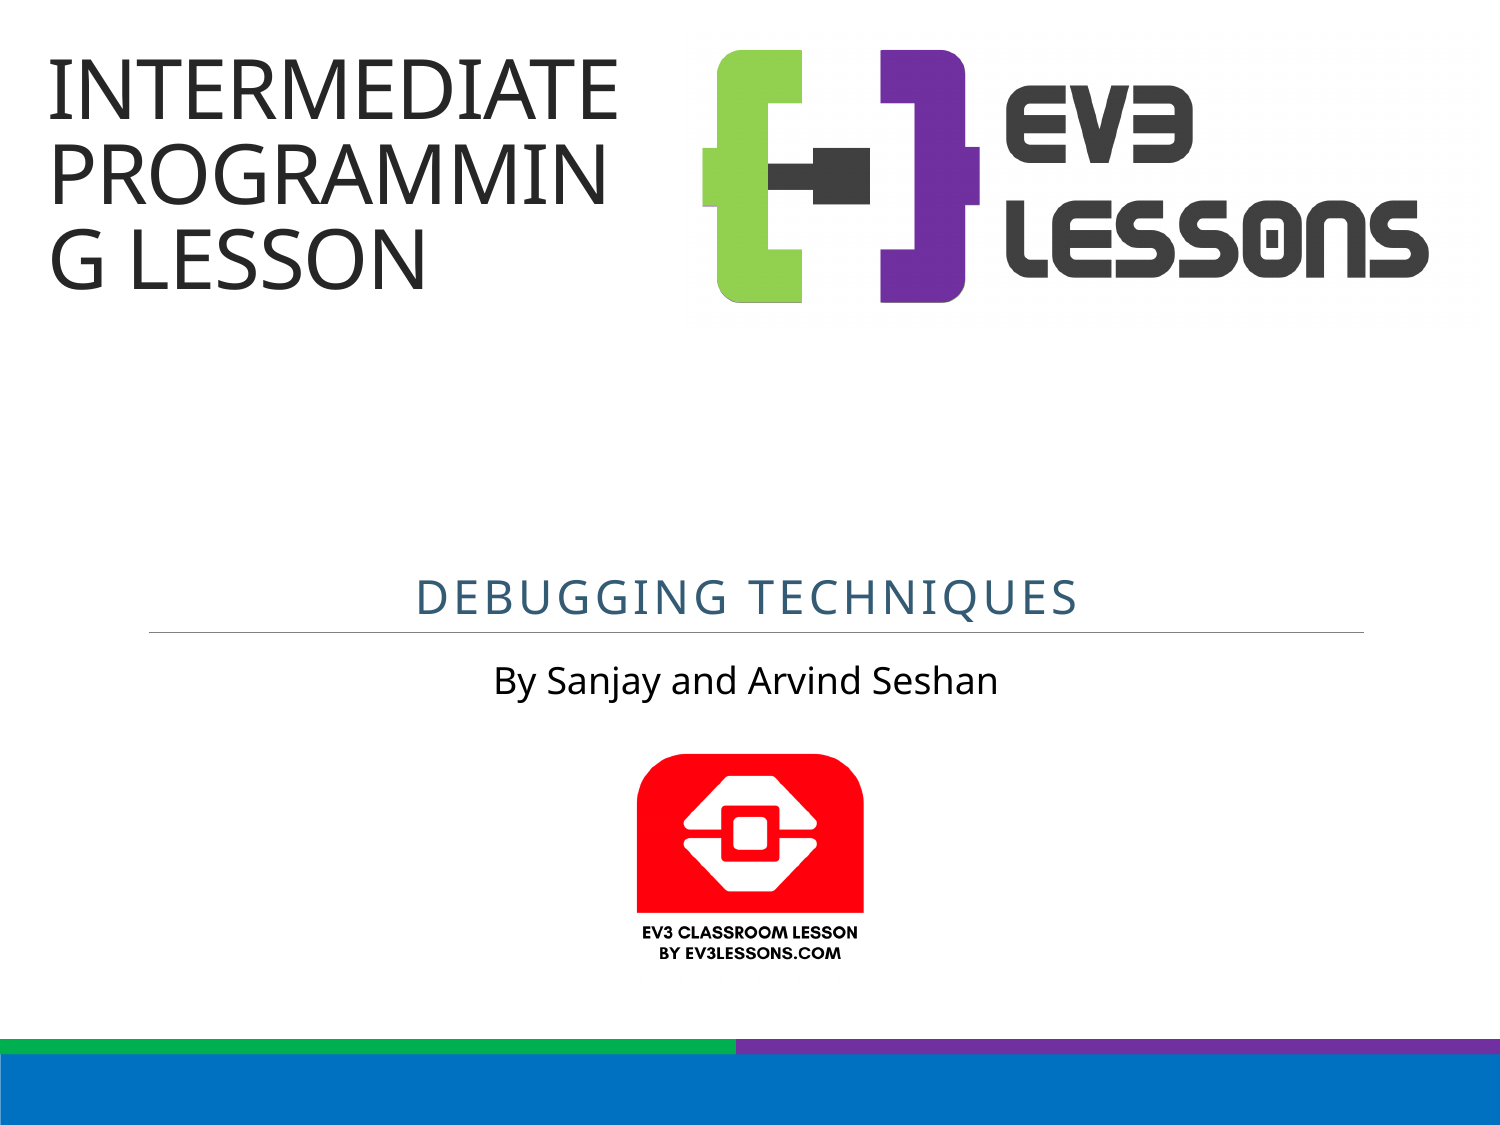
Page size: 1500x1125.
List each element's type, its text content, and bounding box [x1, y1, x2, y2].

picture [630, 747, 869, 986]
subtitle DEBUGGING TECHNIQUES [253, 566, 1239, 633]
title INTERMEDIATE PROGRAMMING LESSON [32, 25, 665, 333]
picture [684, 25, 1483, 333]
